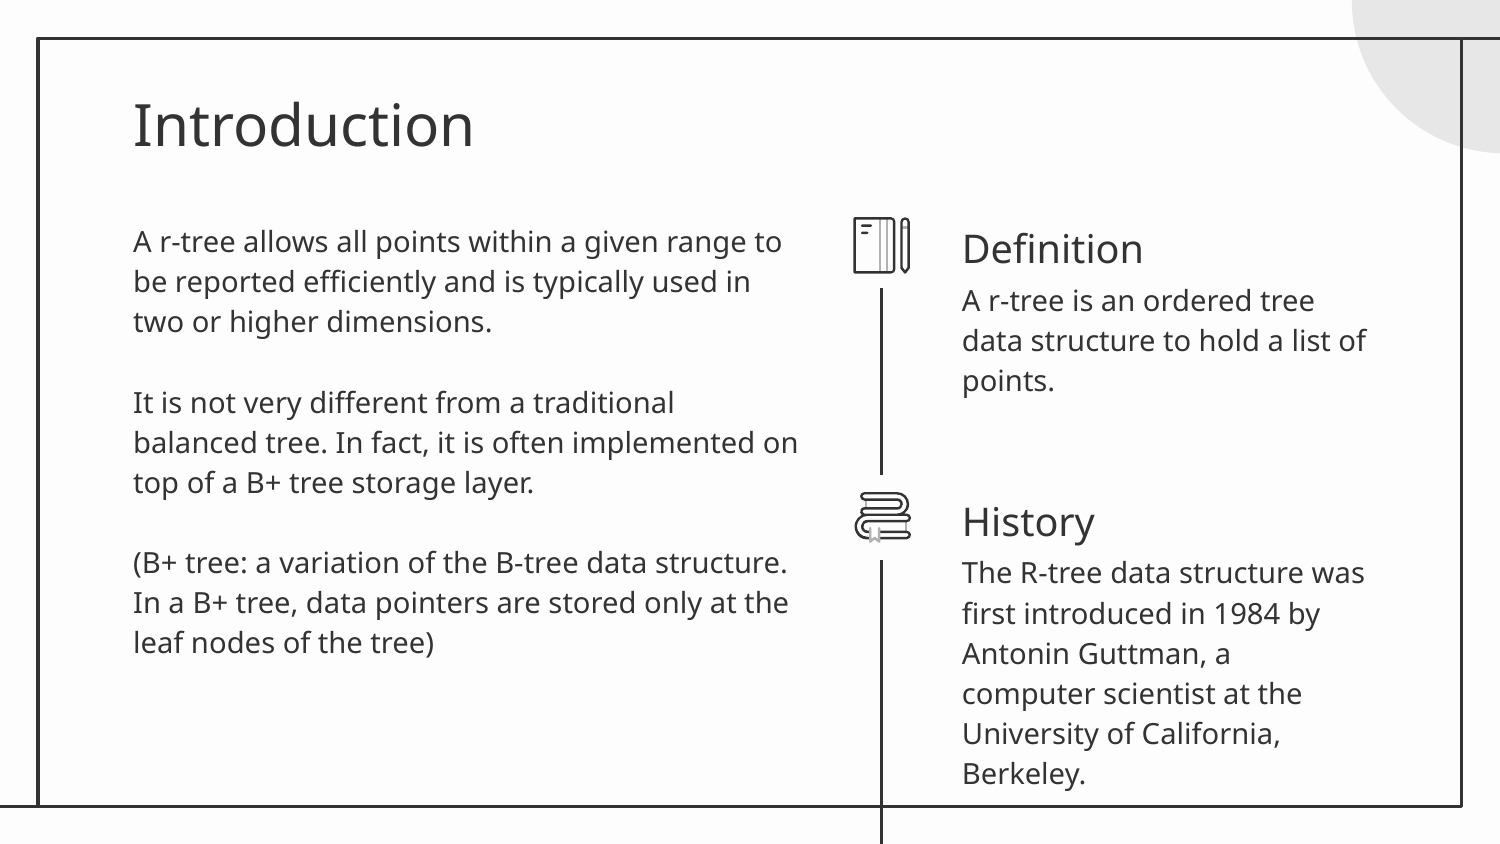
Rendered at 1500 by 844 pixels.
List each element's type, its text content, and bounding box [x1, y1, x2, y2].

text_box History [946, 501, 1383, 534]
text_box [839, 203, 924, 288]
text_box The R-tree data structure was first introduced in 1984 by Antonin Guttman, a computer scientist at the University of California, Berkeley. [946, 534, 1383, 748]
text_box A r-tree allows all points within a given range to be reported efficiently and is typically used in two or higher dimensions. It is not very different from a traditional balanced tree. In fact, it is often implemented on top of a B+ tree storage layer. (B+ tree: a variation of the B-tree data structure. In a B+ tree, data pointers are stored only at the leaf nodes of the tree) [118, 203, 817, 756]
title Introduction [118, 72, 1384, 167]
text_box A r-tree is an ordered tree data structure to hold a list of points. [946, 262, 1383, 430]
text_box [851, 491, 912, 544]
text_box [853, 216, 911, 274]
text_box Definition [946, 229, 1383, 262]
text_box [839, 475, 924, 560]
